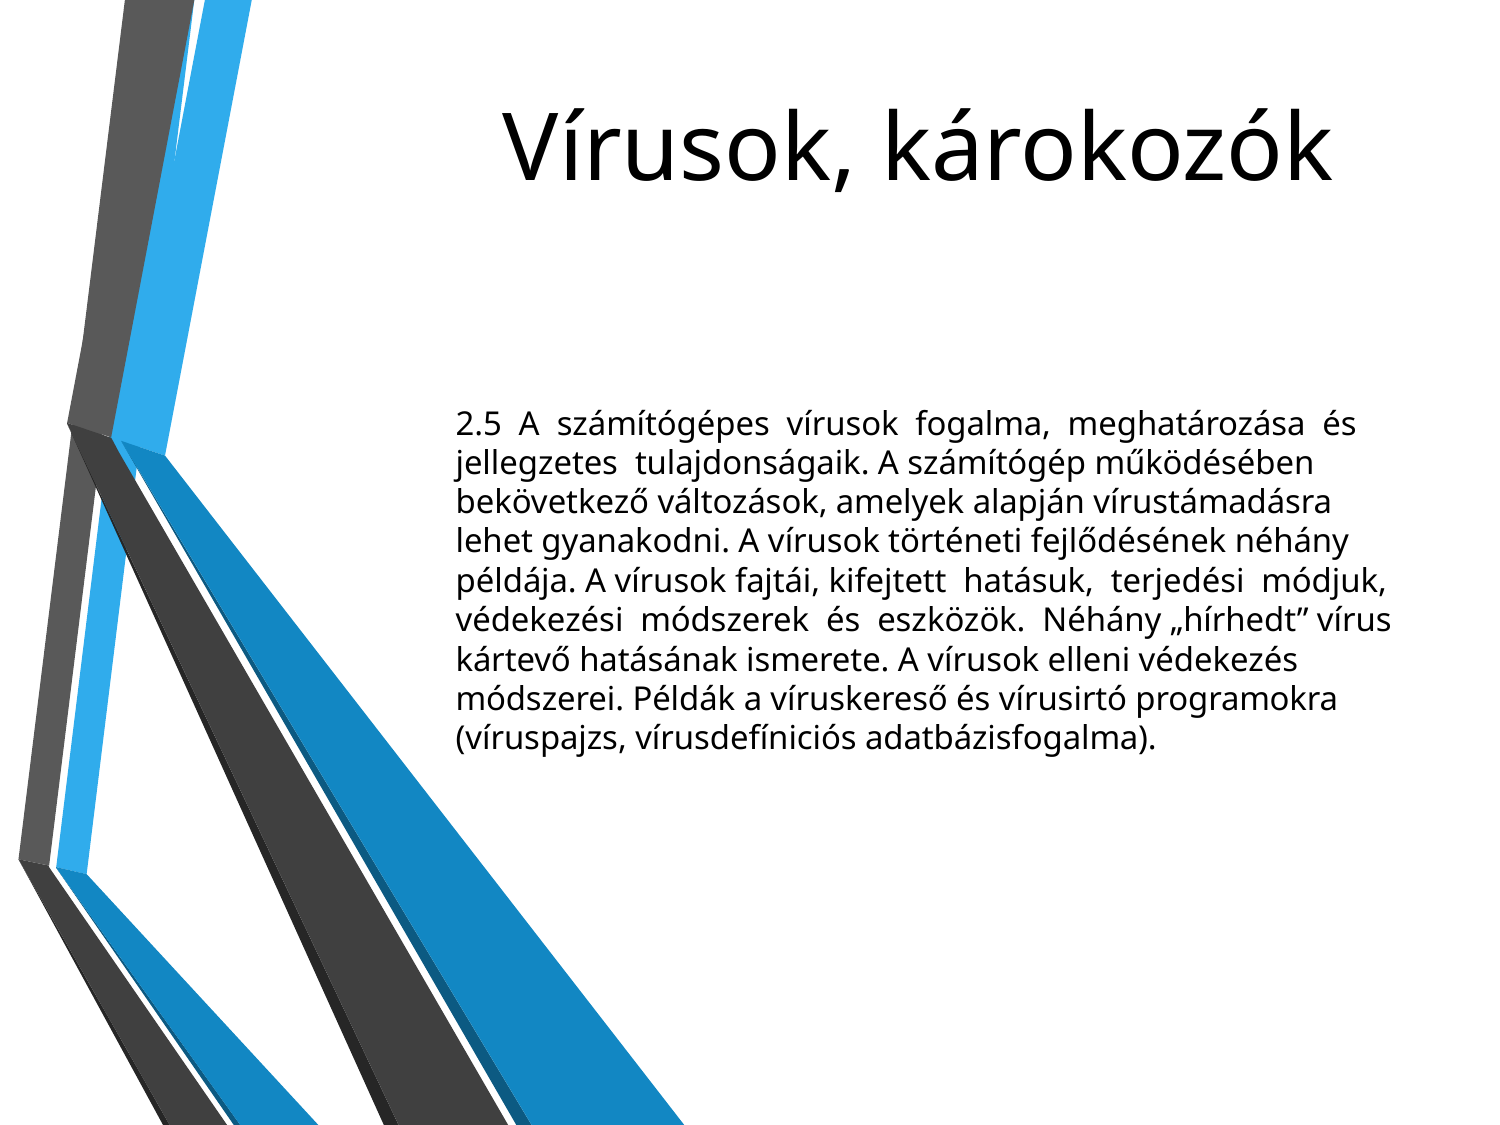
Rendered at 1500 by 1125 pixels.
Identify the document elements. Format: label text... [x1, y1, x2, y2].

title Vírusok, károkozók [293, 60, 1349, 208]
subtitle 2.5 A számítógépes vírusok fogalma, meghatározása és jellegzetes tulajdonságaik. A számítógép működésében bekövetkező változások, amelyek alapján vírustámadásra lehet gyanakodni. A vírusok történeti fejlődésének néhány példája. A vírusok fajtái, kifejtett hatásuk, terjedési módjuk, védekezési módszerek és eszközök. Néhány „hírhedt” vírus kártevő hatásának ismerete. A vírusok elleni védekezés módszerei. Példák a víruskereső és vírusirtó programokra (víruspajzs, vírusdefíniciós adatbázisfogalma). [440, 394, 1416, 828]
